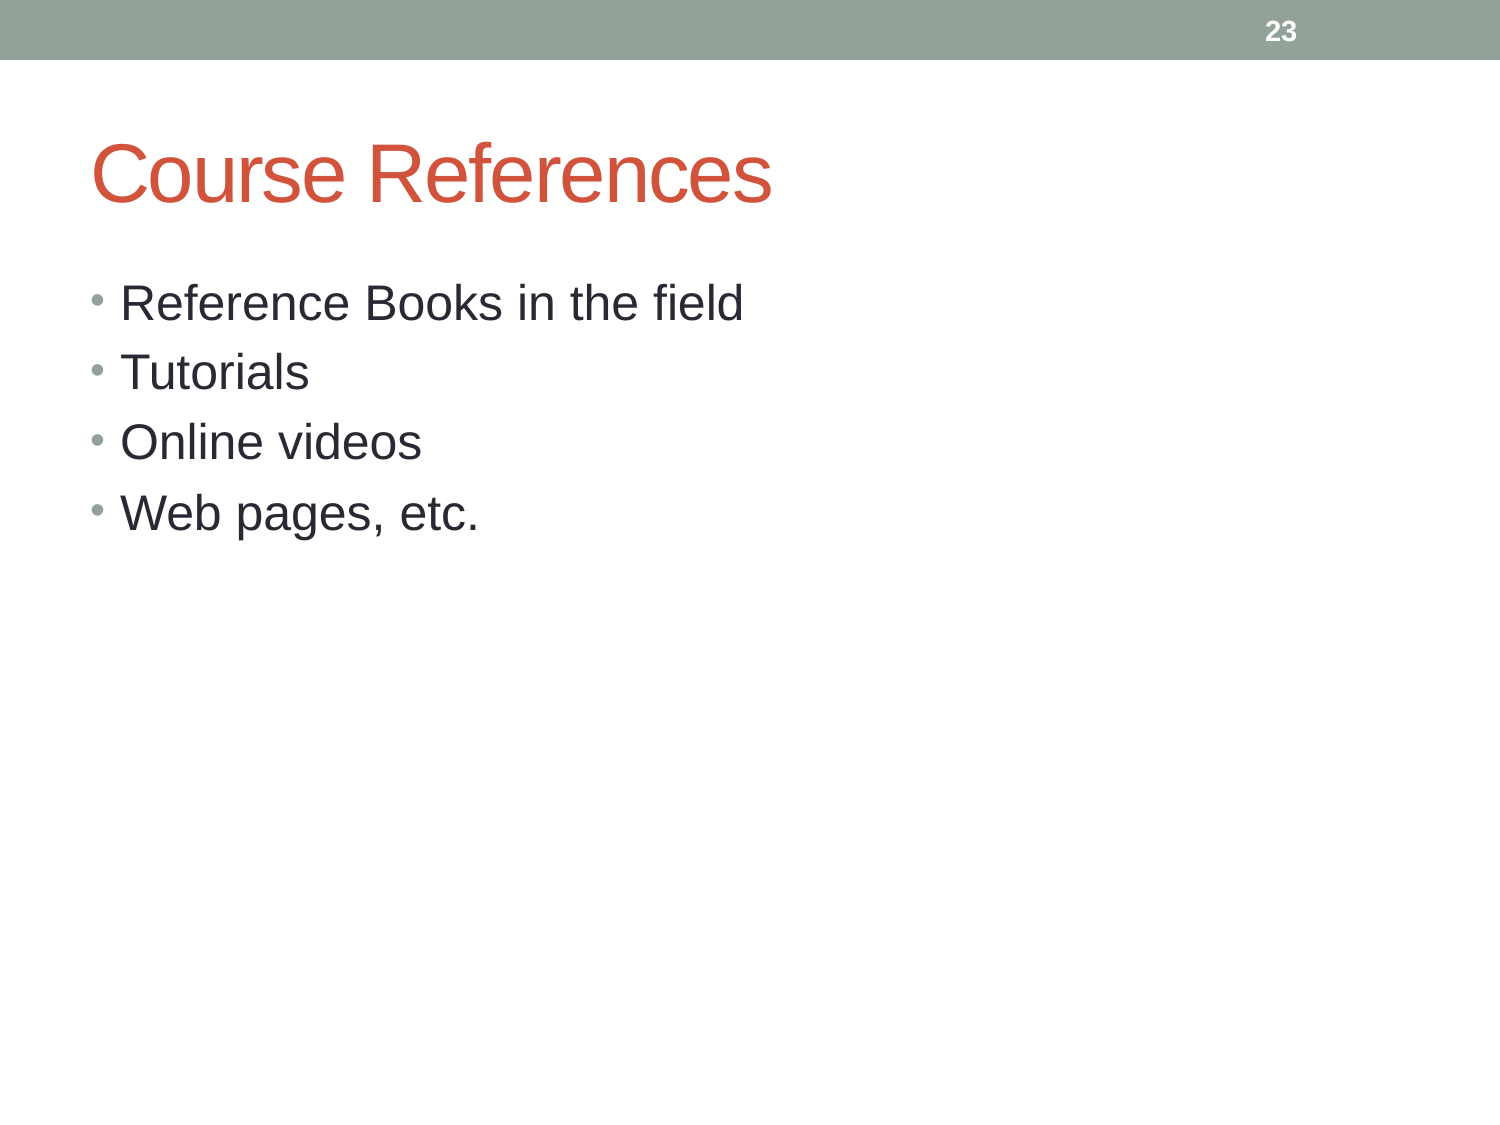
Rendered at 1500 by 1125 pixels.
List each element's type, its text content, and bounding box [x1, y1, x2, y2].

list Reference Books in the field Tutorials Online videos Web pages, etc. [75, 262, 1425, 1063]
title Course References [75, 87, 1425, 250]
slide_number 23 [1250, 3, 1425, 57]
